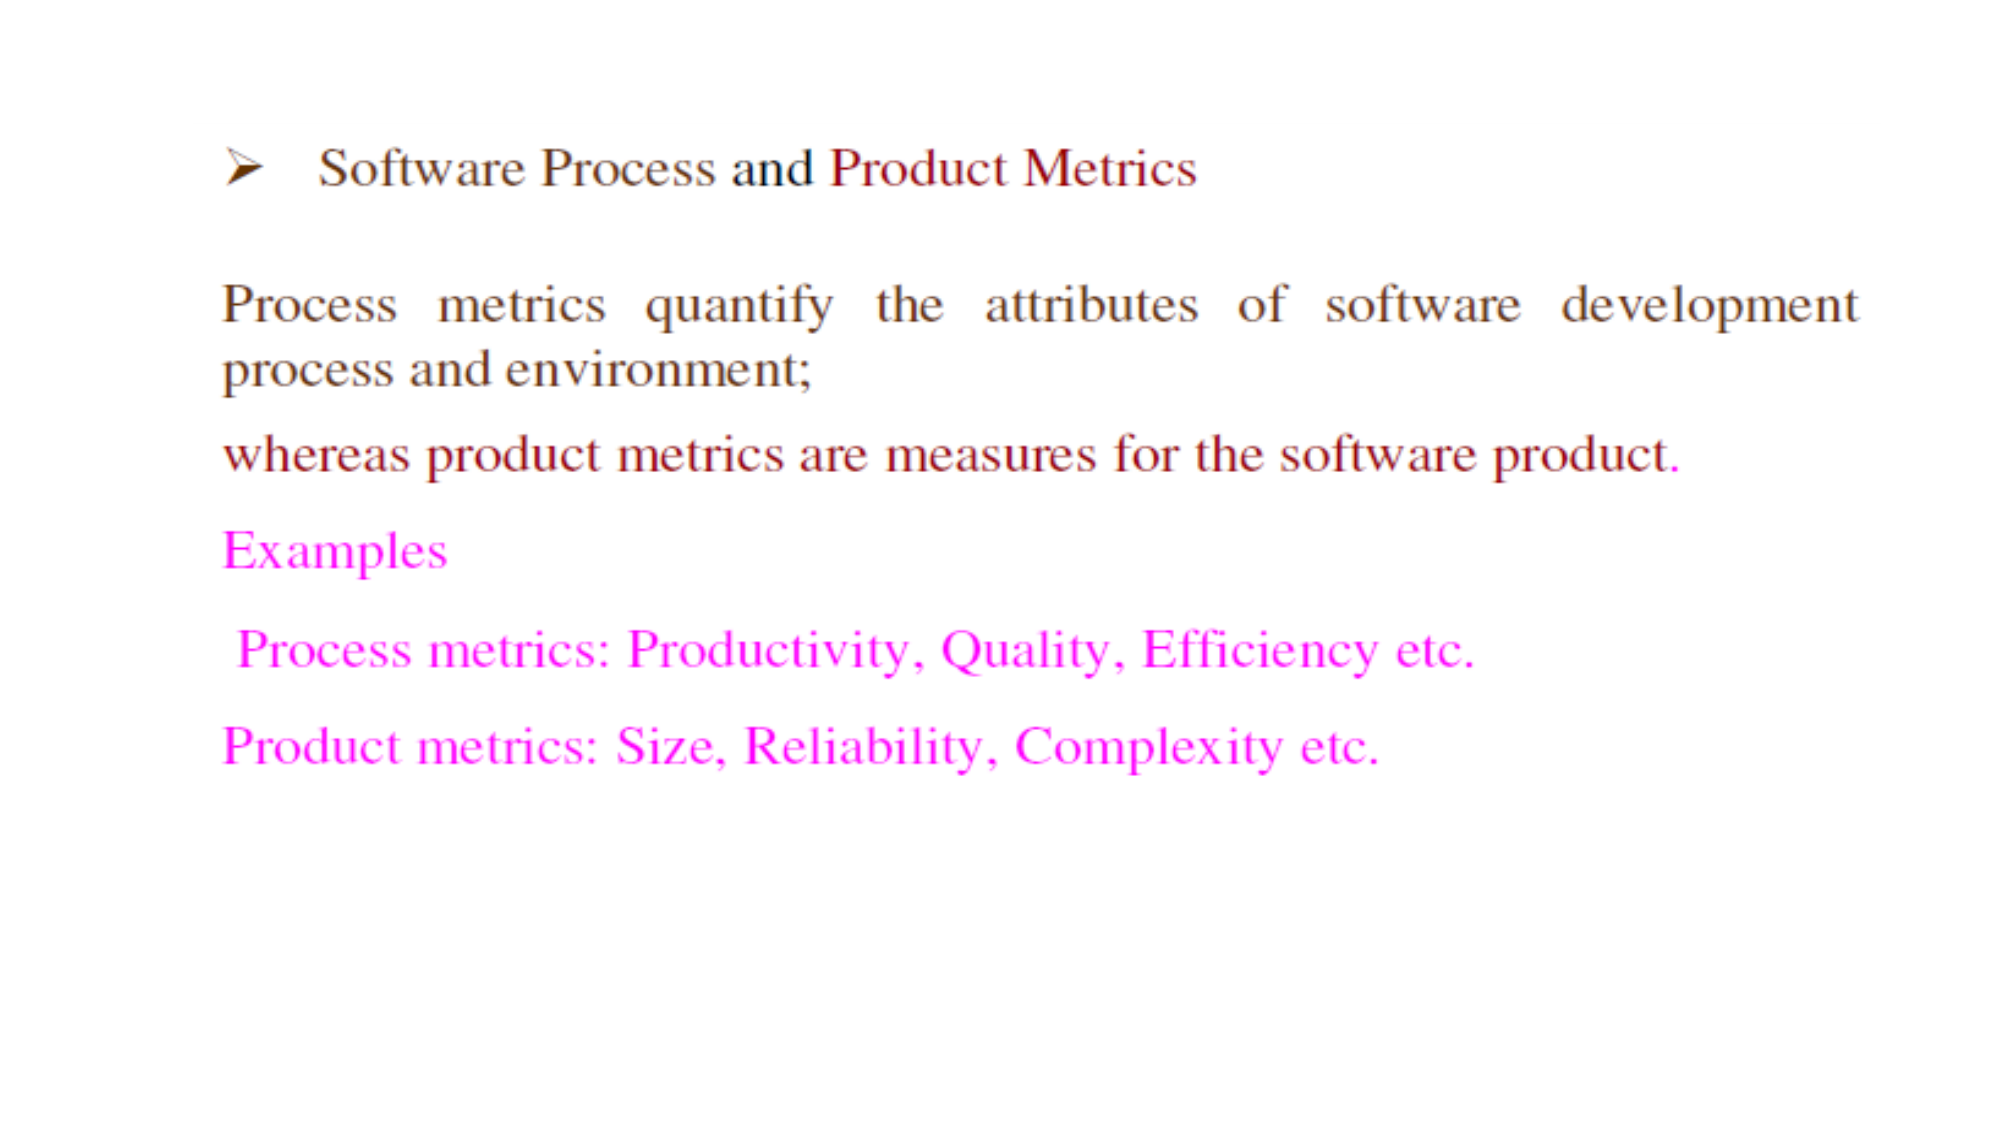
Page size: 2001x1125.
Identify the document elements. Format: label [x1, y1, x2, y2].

picture [193, 122, 1881, 852]
